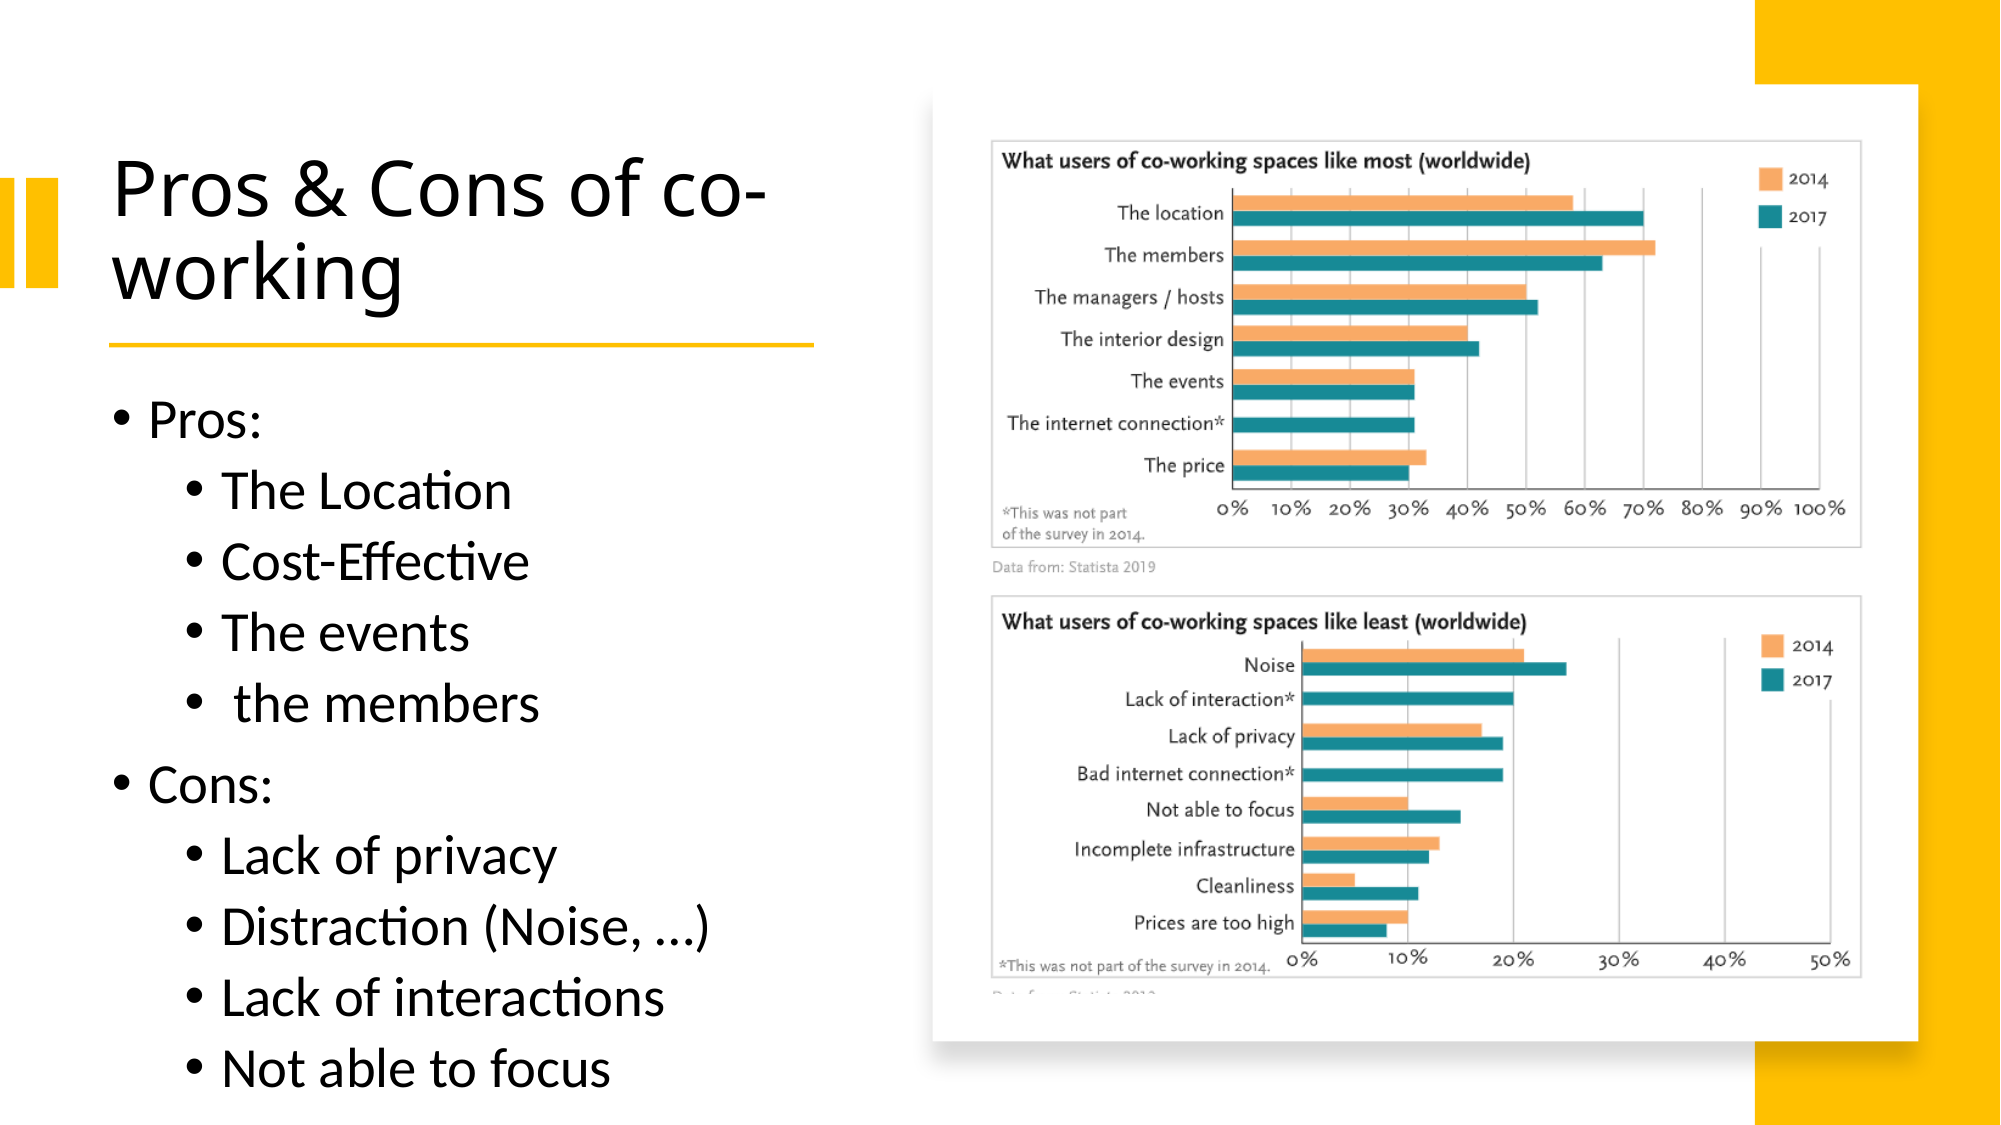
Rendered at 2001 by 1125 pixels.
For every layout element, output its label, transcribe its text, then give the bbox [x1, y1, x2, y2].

picture [980, 131, 1871, 994]
text_box [1754, 0, 2000, 1125]
text_box [108, 342, 815, 348]
title Pros & Cons of co-working [96, 140, 845, 326]
text_box [0, 0, 1754, 1125]
list Pros: The Location Cost-Effective The events the members Cons: Lack of privacy Distraction (Noise, …) Lack of interactions Not able to focus [96, 382, 845, 1110]
text_box [932, 83, 1919, 1042]
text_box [0, 177, 59, 289]
